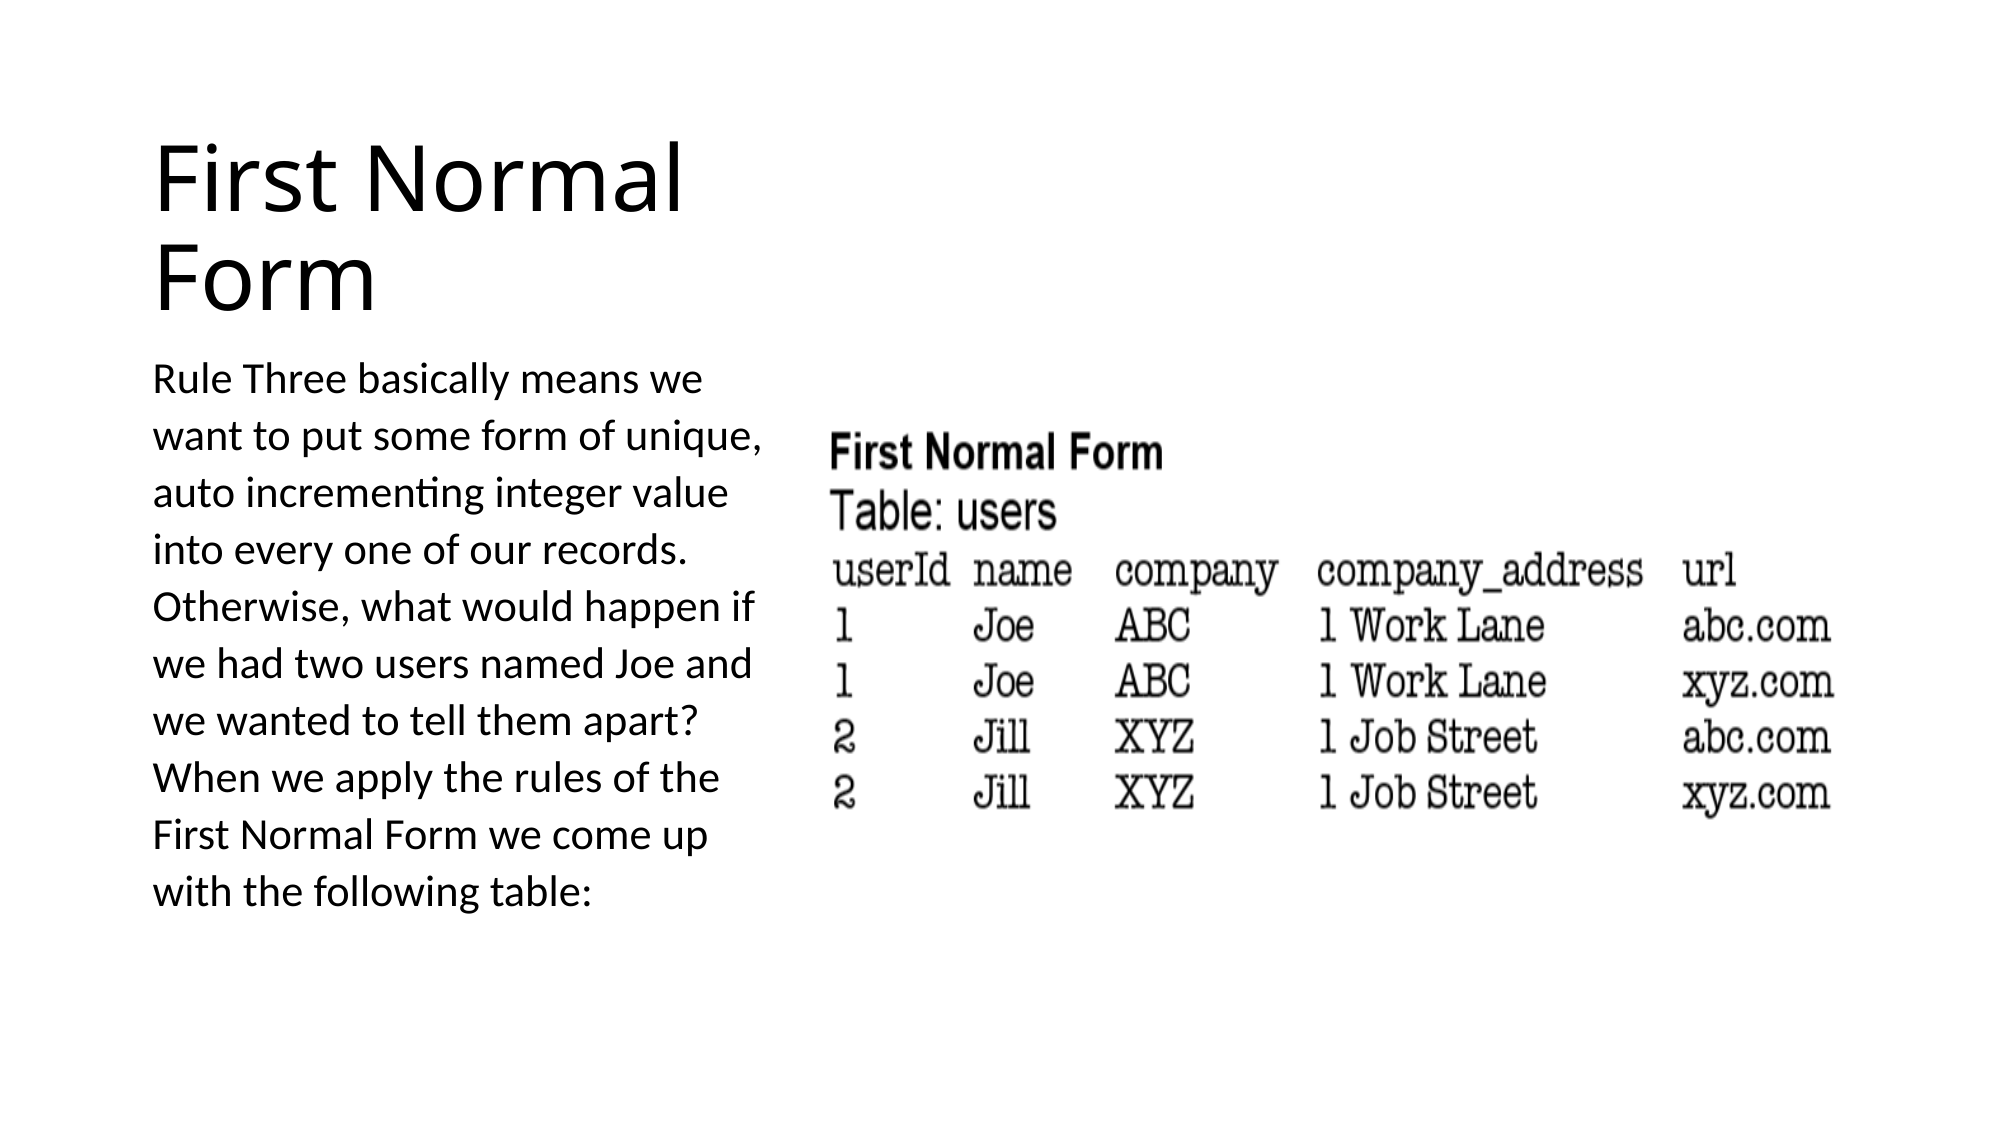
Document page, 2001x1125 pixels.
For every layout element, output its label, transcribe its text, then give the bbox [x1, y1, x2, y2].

title First Normal Form [137, 75, 783, 337]
list Rule Three basically means we want to put some form of unique, auto incrementing integer value into every one of our records. Otherwise, what would happen if we had two users named Joe and we wanted to tell them apart? When we apply the rules of the First Normal Form we come up with the following table: [137, 337, 783, 963]
picture [767, 161, 1863, 962]
